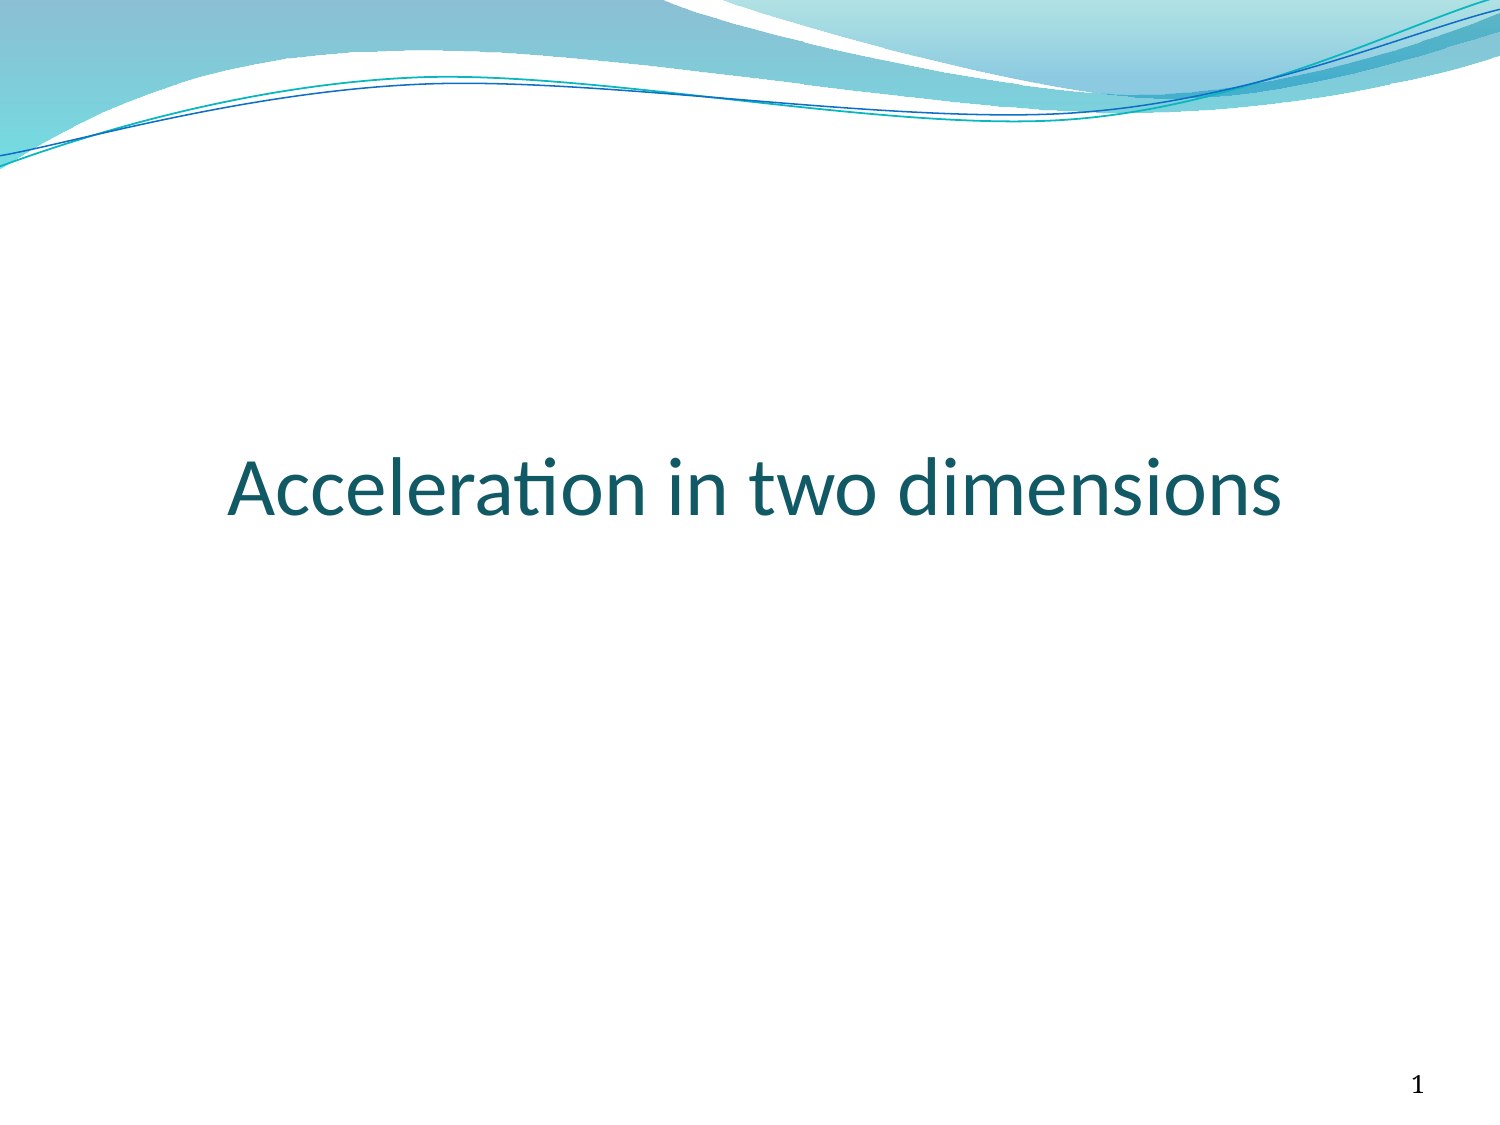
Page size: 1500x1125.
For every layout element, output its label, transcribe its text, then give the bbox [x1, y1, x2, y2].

text_box Acceleration in two dimensions [212, 425, 1313, 540]
slide_number 1 [1299, 1042, 1425, 1103]
